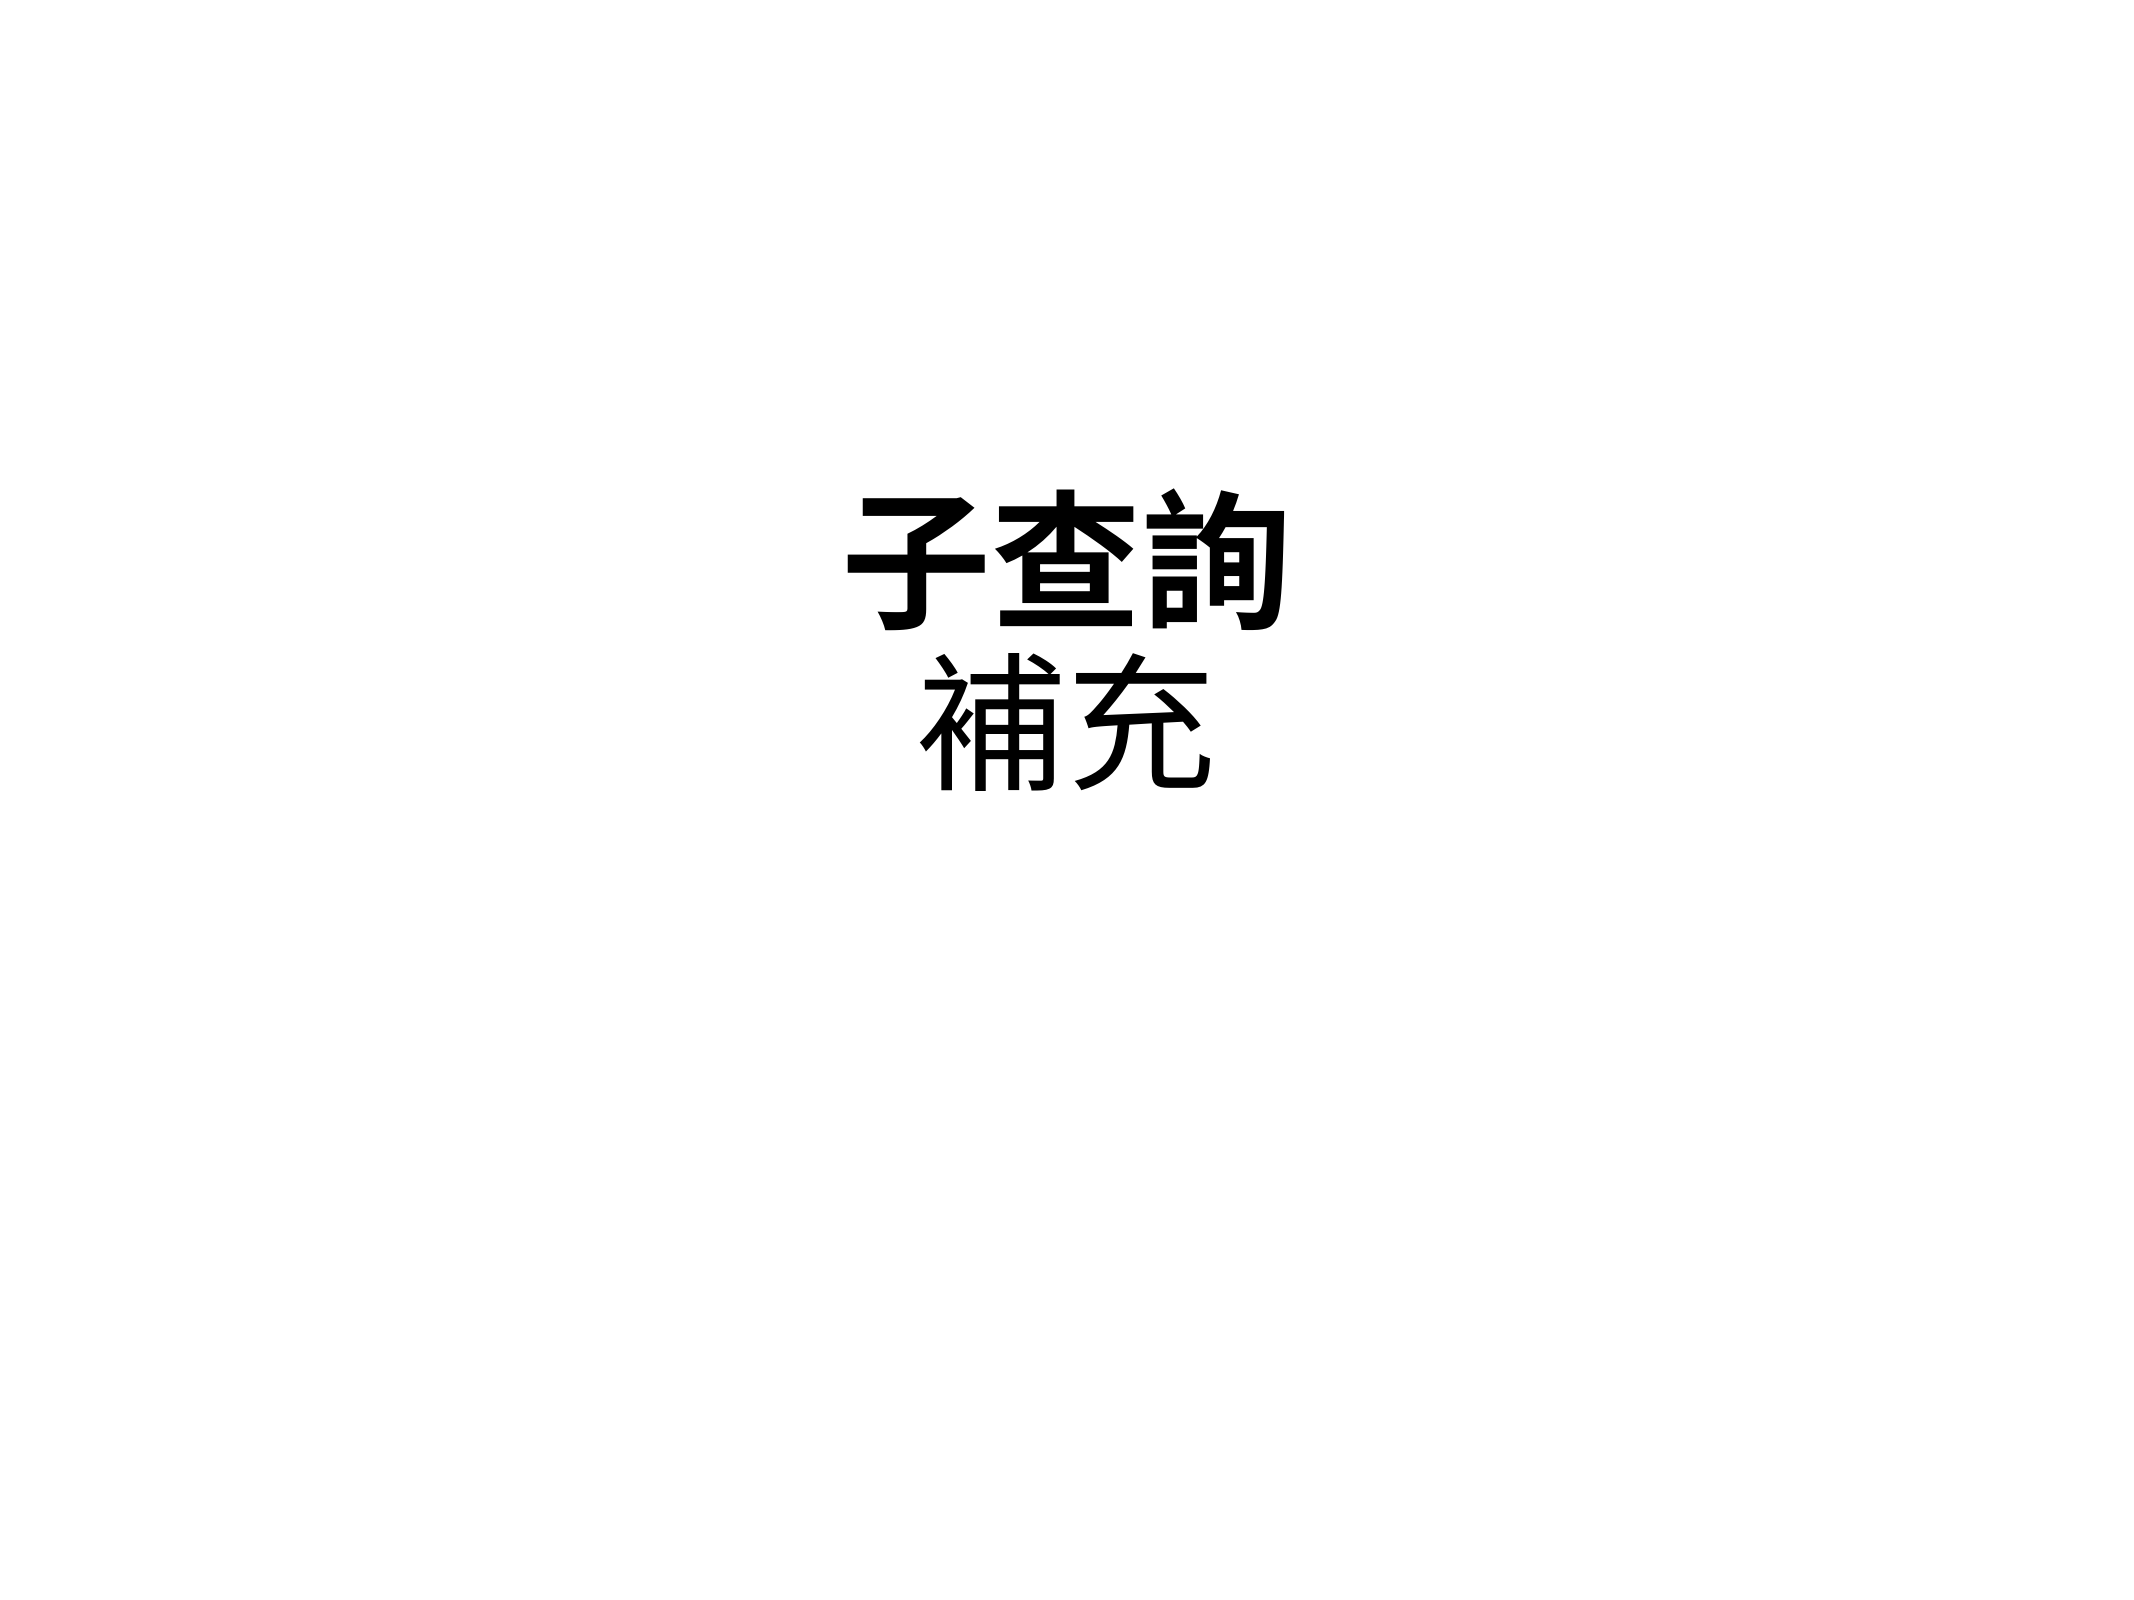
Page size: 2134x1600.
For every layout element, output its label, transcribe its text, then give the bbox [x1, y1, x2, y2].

title 子查詢 補充 [266, 262, 1867, 820]
